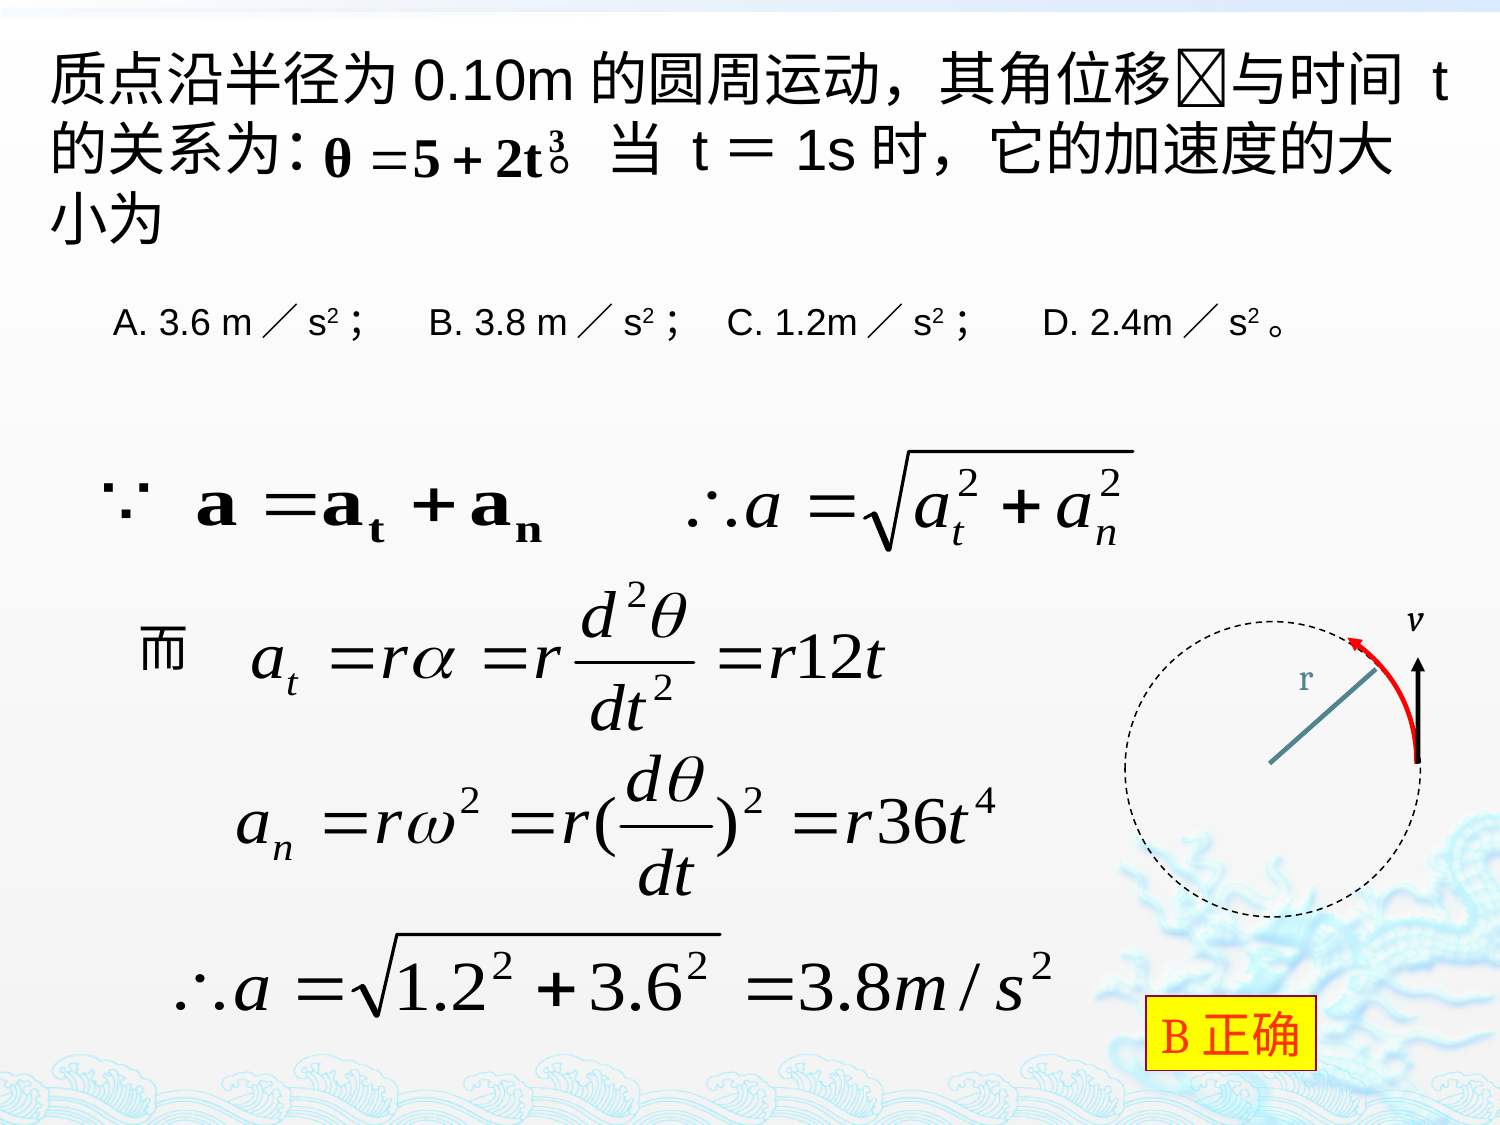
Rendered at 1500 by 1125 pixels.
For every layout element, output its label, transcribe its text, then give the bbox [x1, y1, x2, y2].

text_box [1125, 621, 1421, 917]
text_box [99, 455, 562, 561]
text_box [1411, 657, 1425, 764]
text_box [167, 916, 1066, 1041]
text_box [198, 562, 903, 737]
text_box r [1284, 645, 1329, 705]
text_box B正确 [1145, 996, 1317, 1071]
text_box 而 [123, 609, 198, 805]
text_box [182, 737, 1009, 911]
text_box 质点沿半径为0.10m的圆周运动，其角位移与时间 t 的关系为： 。当 t＝1s时，它的加速度的大小为 A. 3.6 m／s2； B. 3.8 m／s2； C. 1.2m／s2； D. 2.4m／s2。 [35, 35, 1465, 395]
text_box v [1392, 586, 1439, 647]
text_box [1266, 637, 1417, 764]
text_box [315, 116, 577, 193]
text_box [679, 433, 1151, 570]
